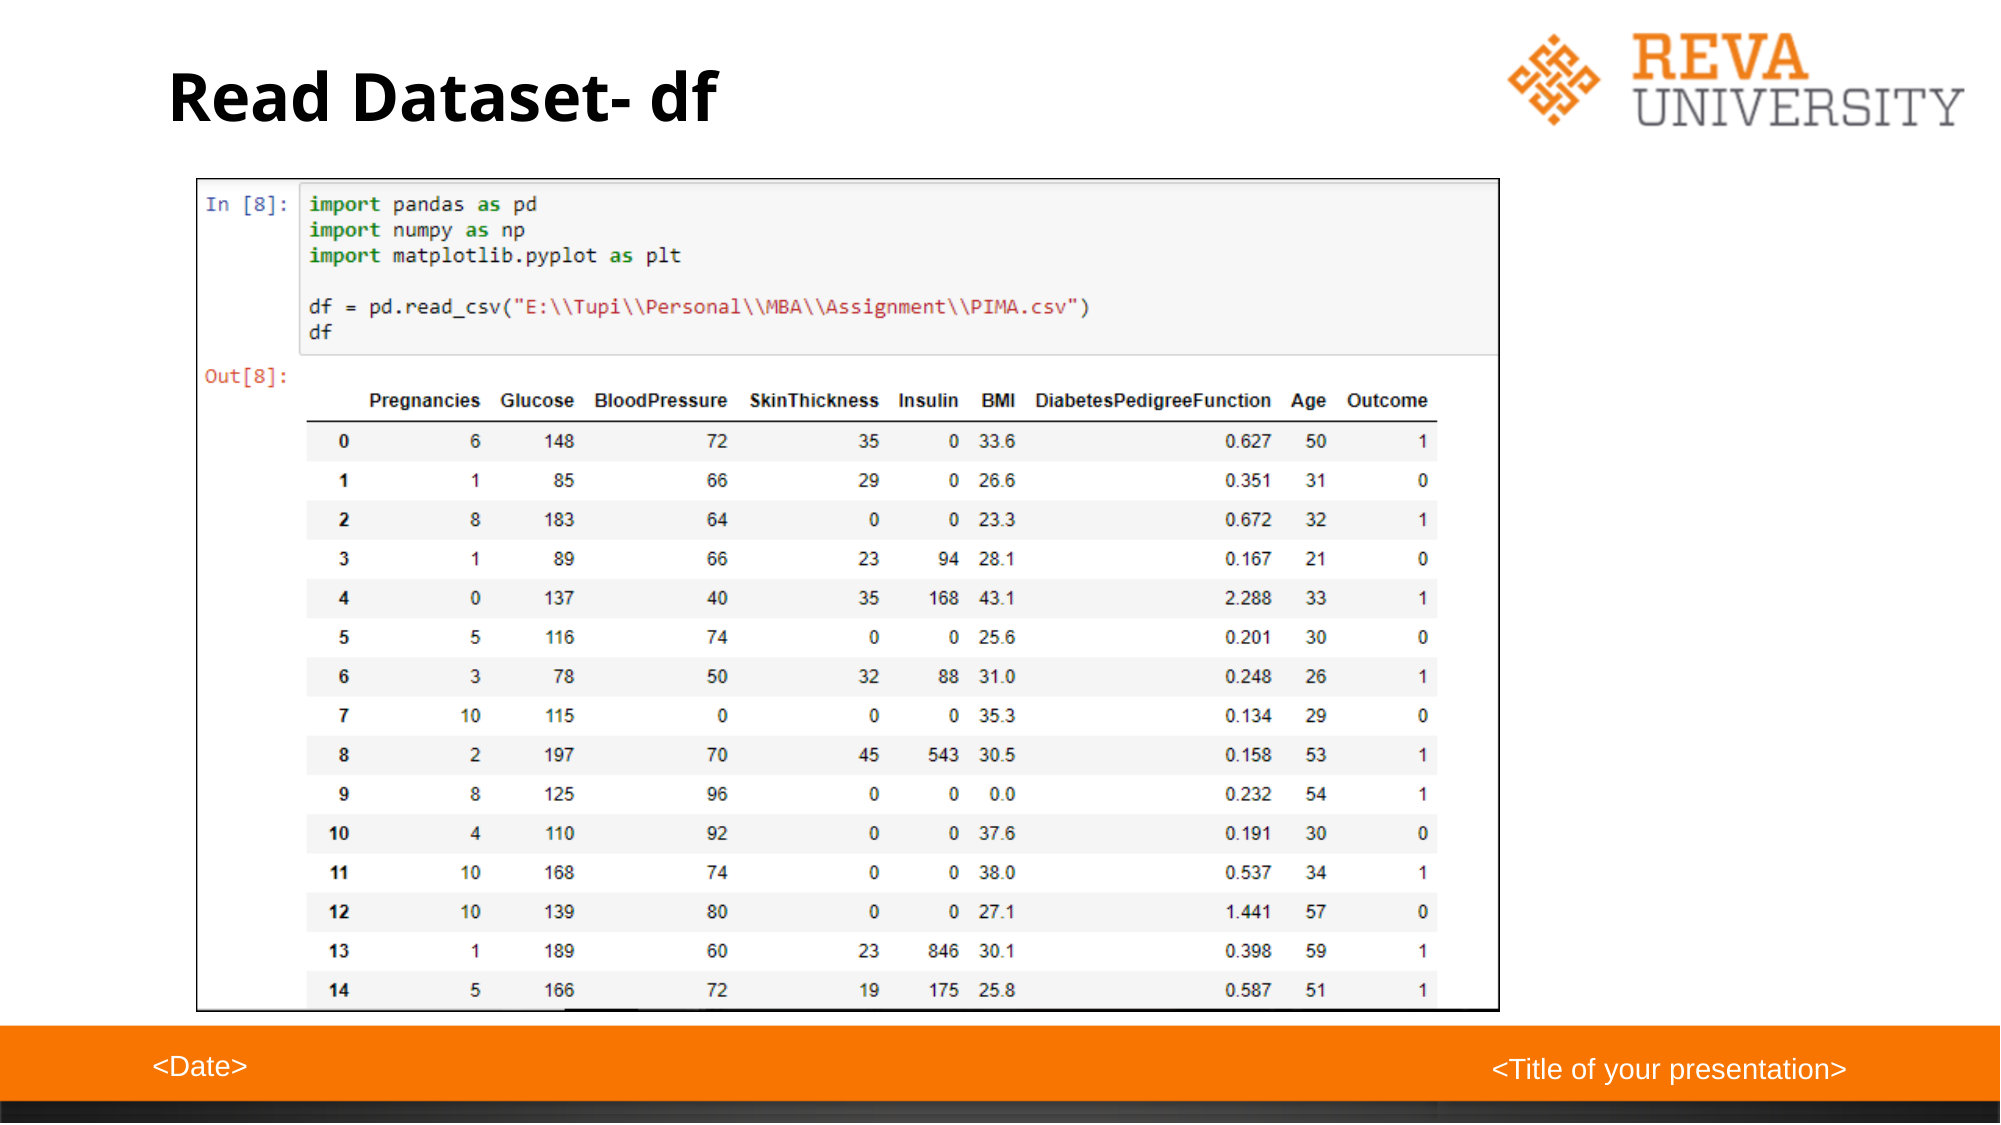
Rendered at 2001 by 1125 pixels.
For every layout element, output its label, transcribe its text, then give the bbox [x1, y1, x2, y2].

picture [0, 1013, 2000, 1123]
picture [1507, 15, 1988, 144]
footer <Title of your presentation> [1187, 1042, 1863, 1103]
text_box Read Dataset- df [152, 3, 1507, 185]
picture [196, 178, 1500, 1012]
slide_number <Date> [137, 1039, 588, 1100]
